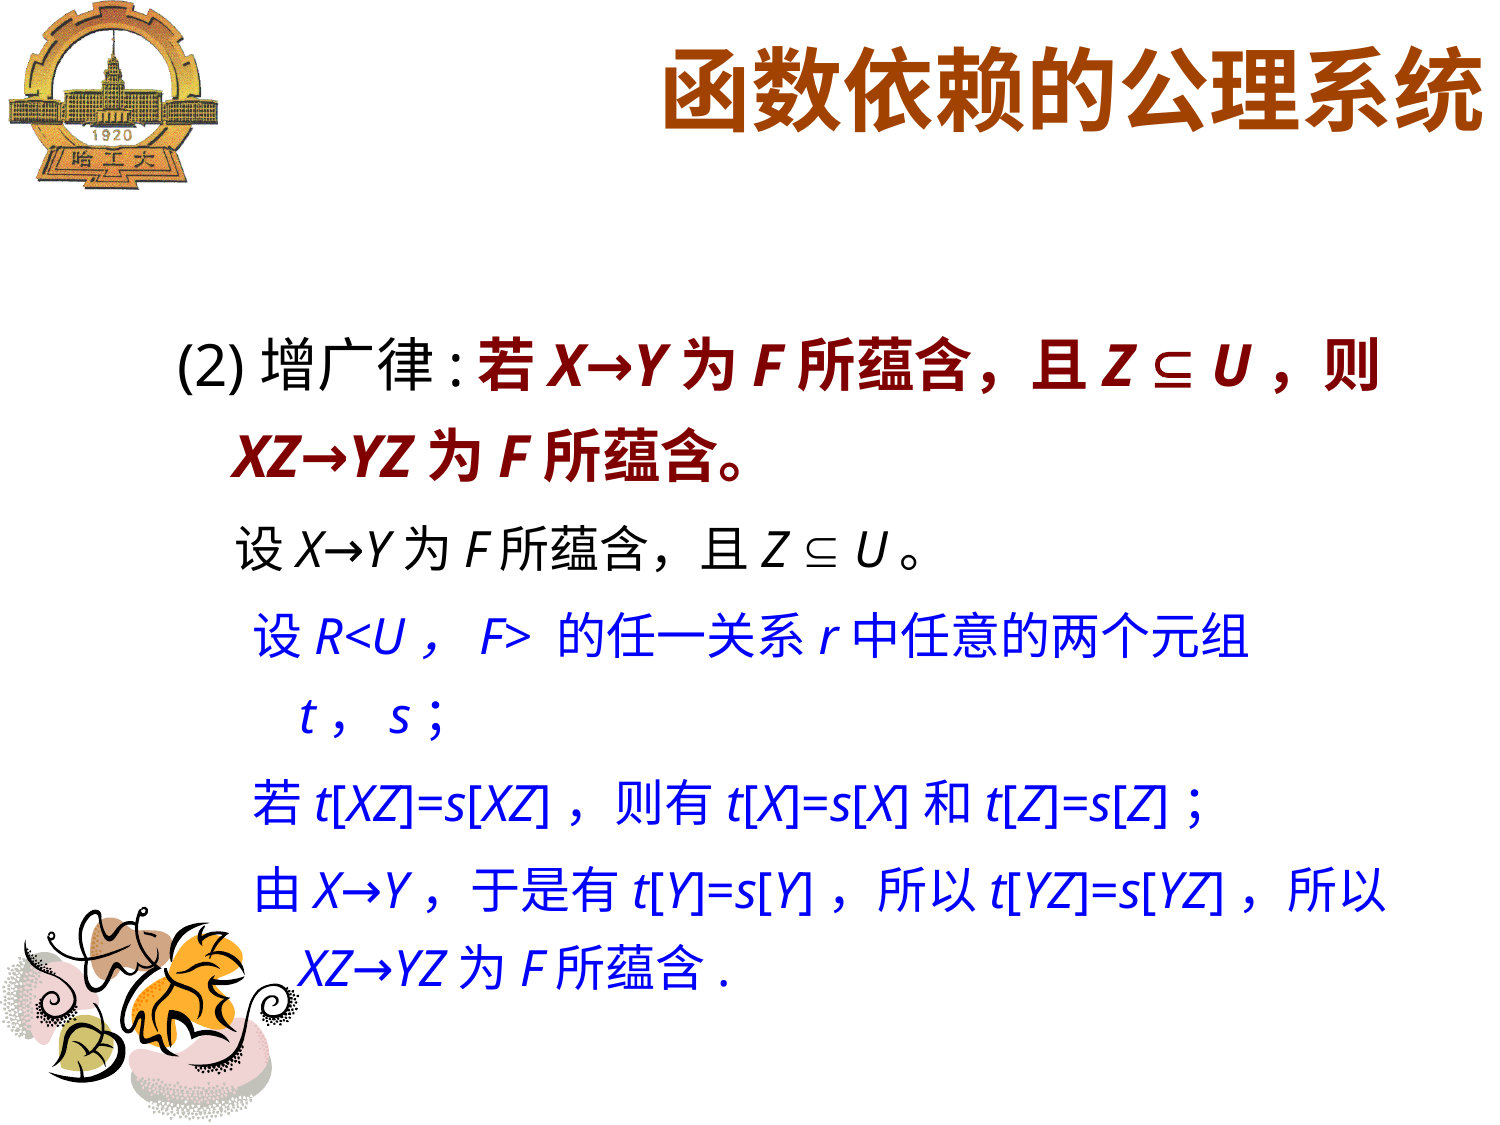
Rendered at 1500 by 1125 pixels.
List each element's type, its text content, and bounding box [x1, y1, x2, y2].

text_box (2)增广律:若X→Y为F所蕴含，且Z  U，则XZ→YZ为F所蕴含。 设X→Y为F所蕴含，且Z  U。 设R<U，F> 的任一关系r中任意的两个元组t，s； 若t[XZ]=s[XZ]，则有t[X]=s[X]和t[Z]=s[Z]； 由X→Y，于是有t[Y]=s[Y]，所以t[YZ]=s[YZ]，所以XZ→YZ为F所蕴含. [162, 299, 1438, 975]
text_box 函数依赖的公理系统 [218, 0, 1500, 175]
picture [0, 0, 219, 196]
